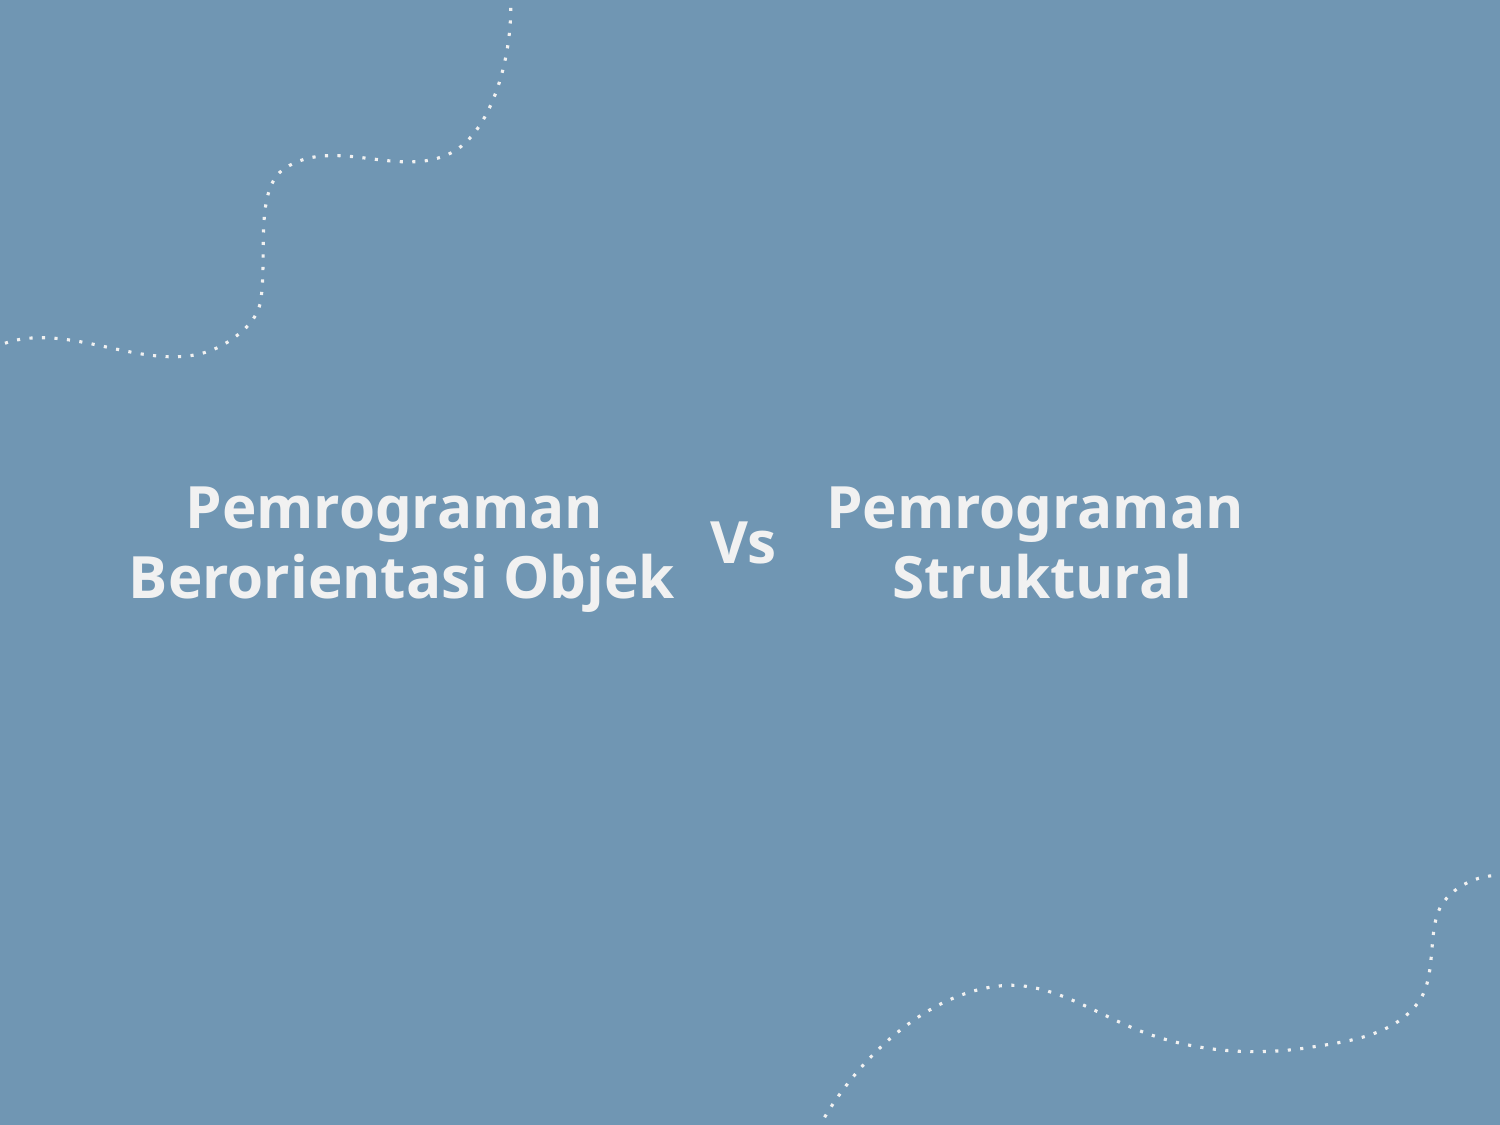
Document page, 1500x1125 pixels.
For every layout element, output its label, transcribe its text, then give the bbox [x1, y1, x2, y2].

text_box Pemrograman Berorientasi Objek [114, 462, 690, 618]
text_box Vs [695, 497, 791, 583]
text_box Pemrograman Struktural [811, 462, 1274, 618]
